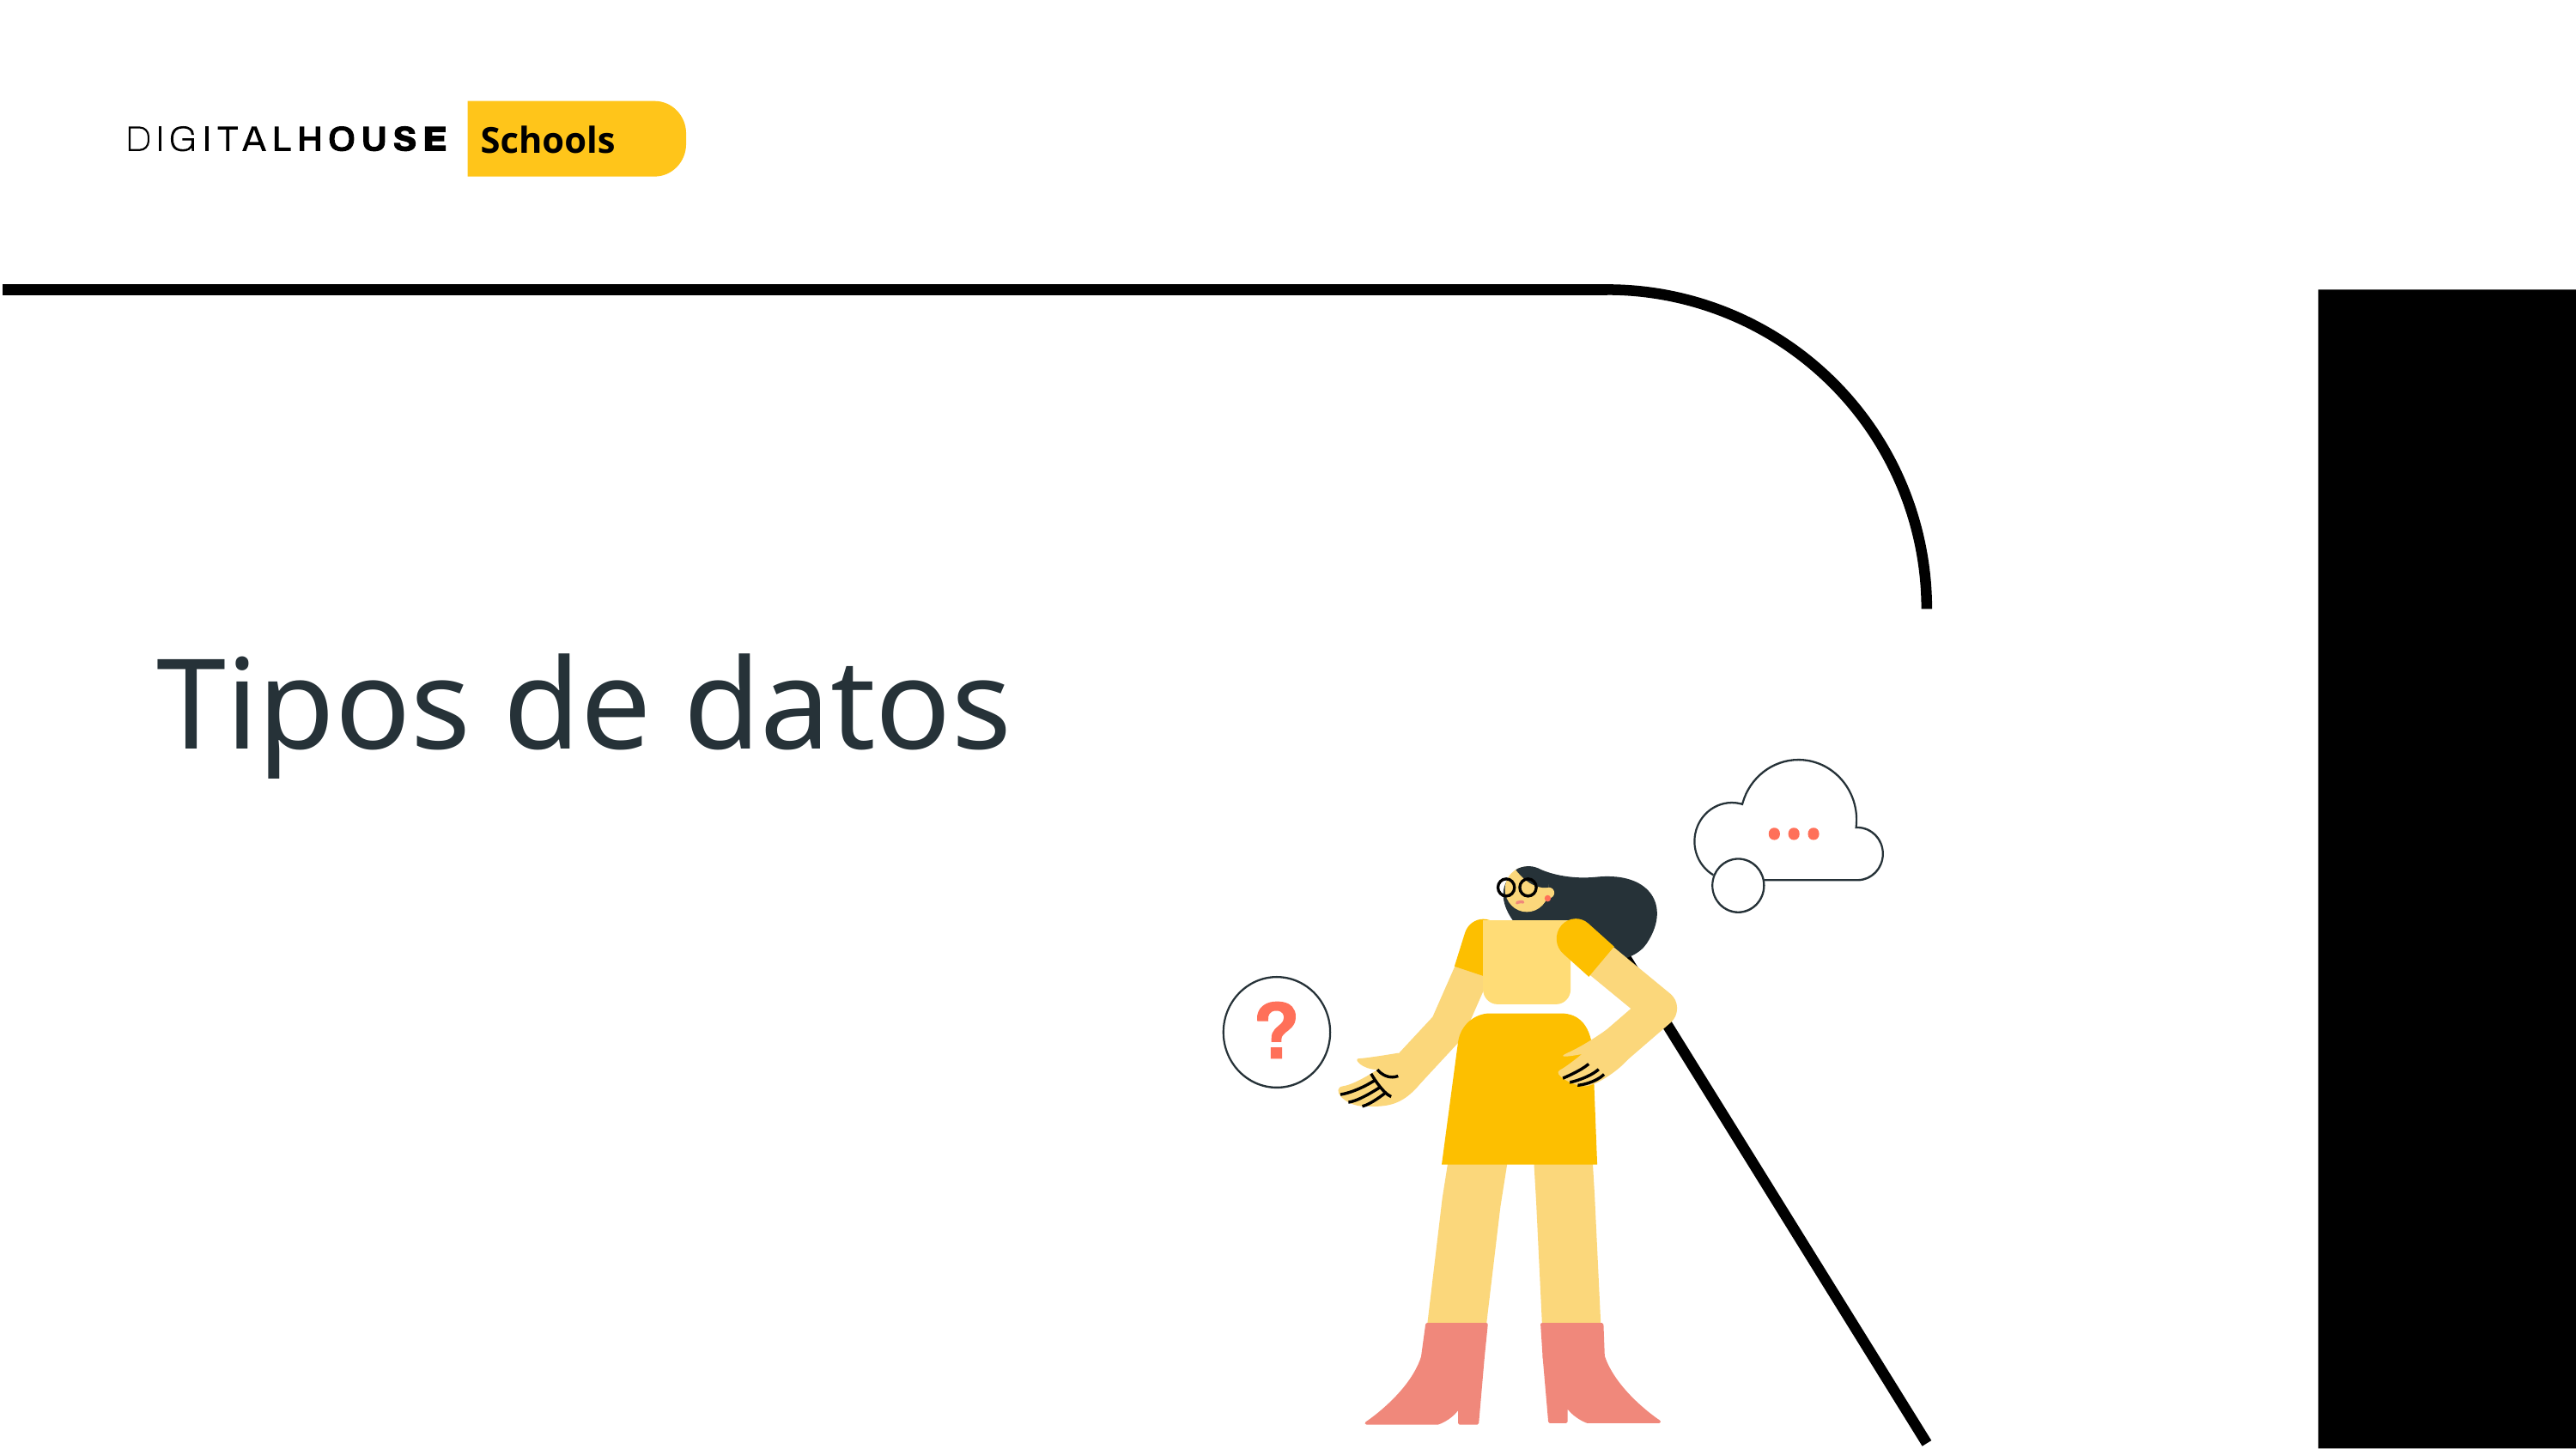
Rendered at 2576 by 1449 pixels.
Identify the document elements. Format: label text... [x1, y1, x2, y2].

text_box Tipos de datos [156, 609, 1485, 774]
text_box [128, 100, 687, 177]
text_box [2318, 289, 2576, 1449]
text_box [1222, 758, 1885, 1425]
text_box [1607, 289, 1927, 609]
